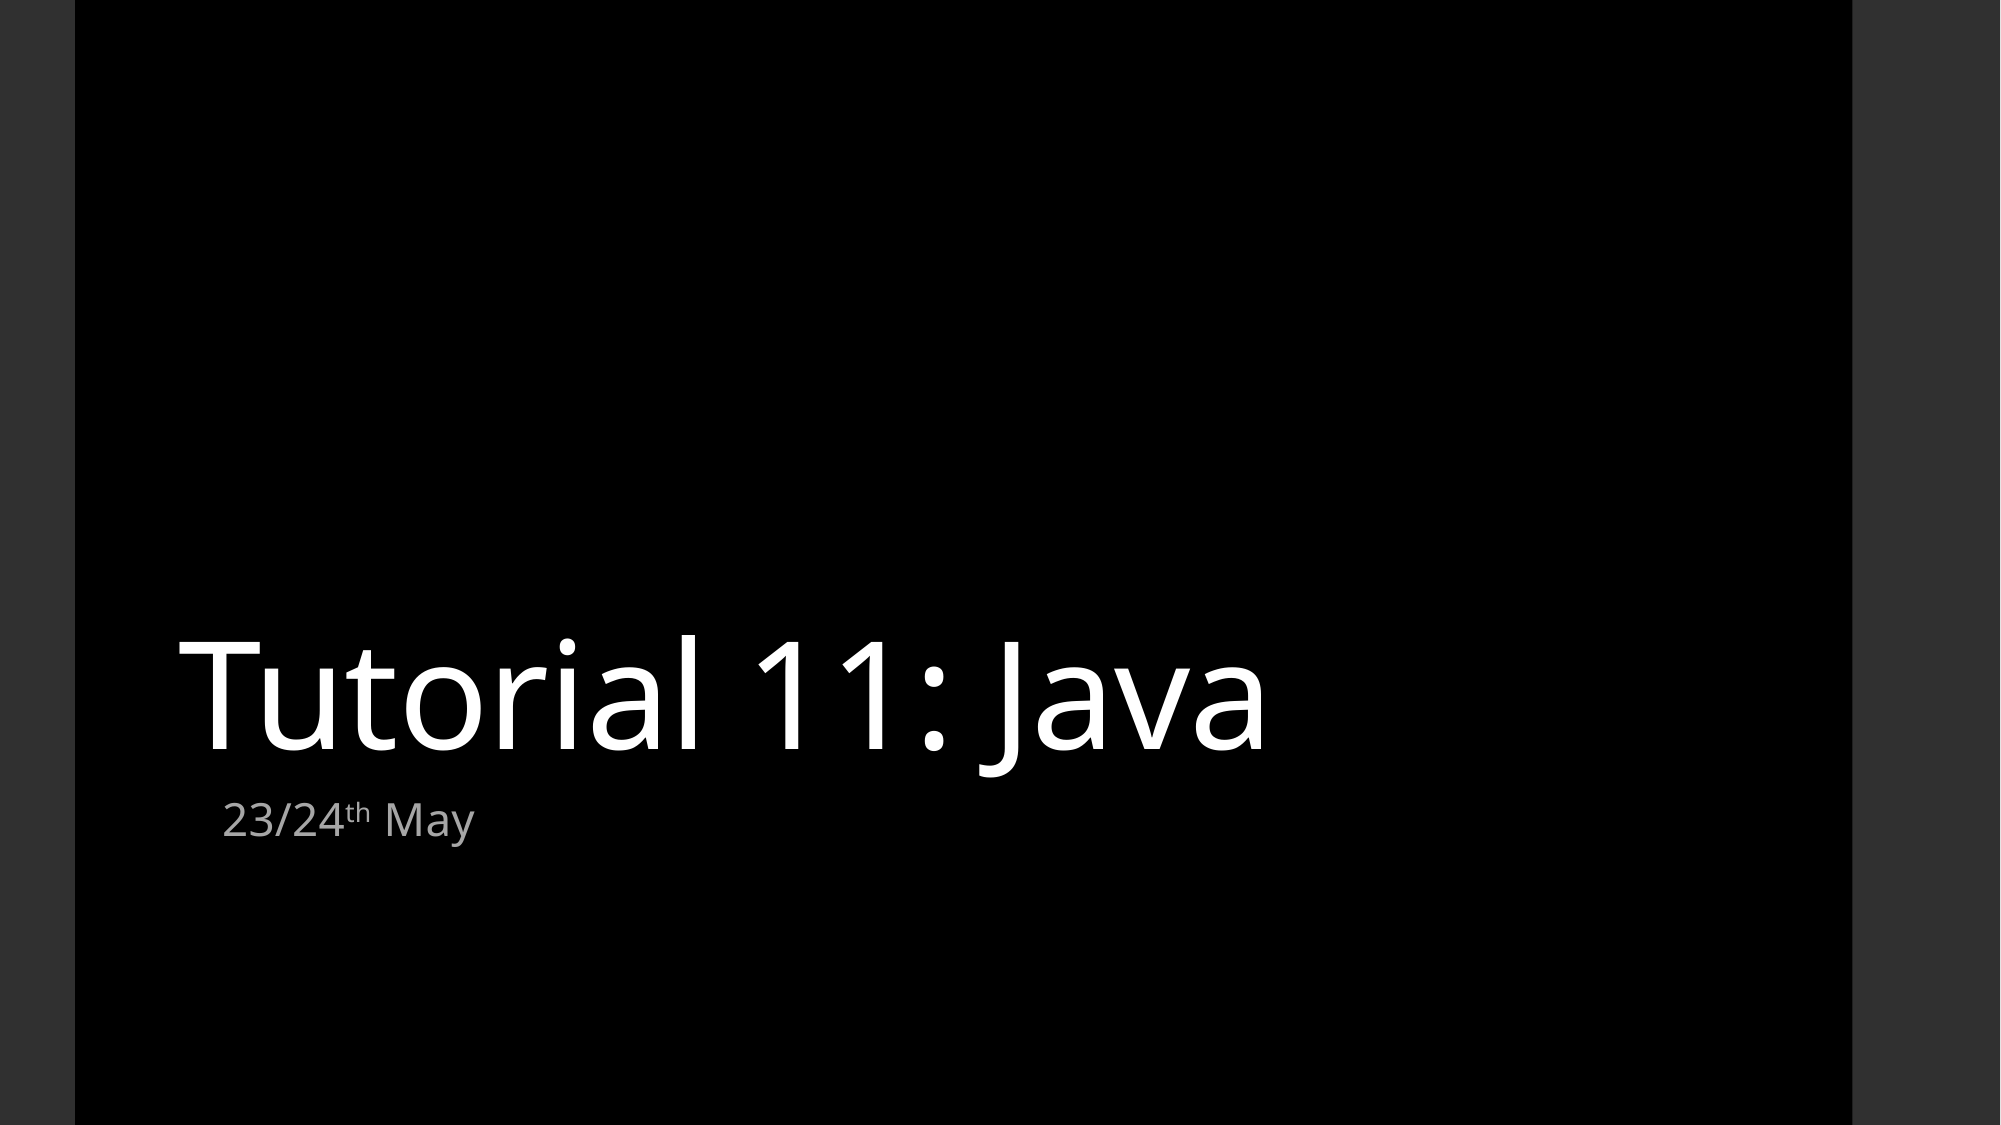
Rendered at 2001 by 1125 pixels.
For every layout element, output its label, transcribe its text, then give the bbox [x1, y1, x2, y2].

title Tutorial 11: Java [163, 124, 1796, 788]
subtitle 23/24th May [206, 787, 1752, 1065]
